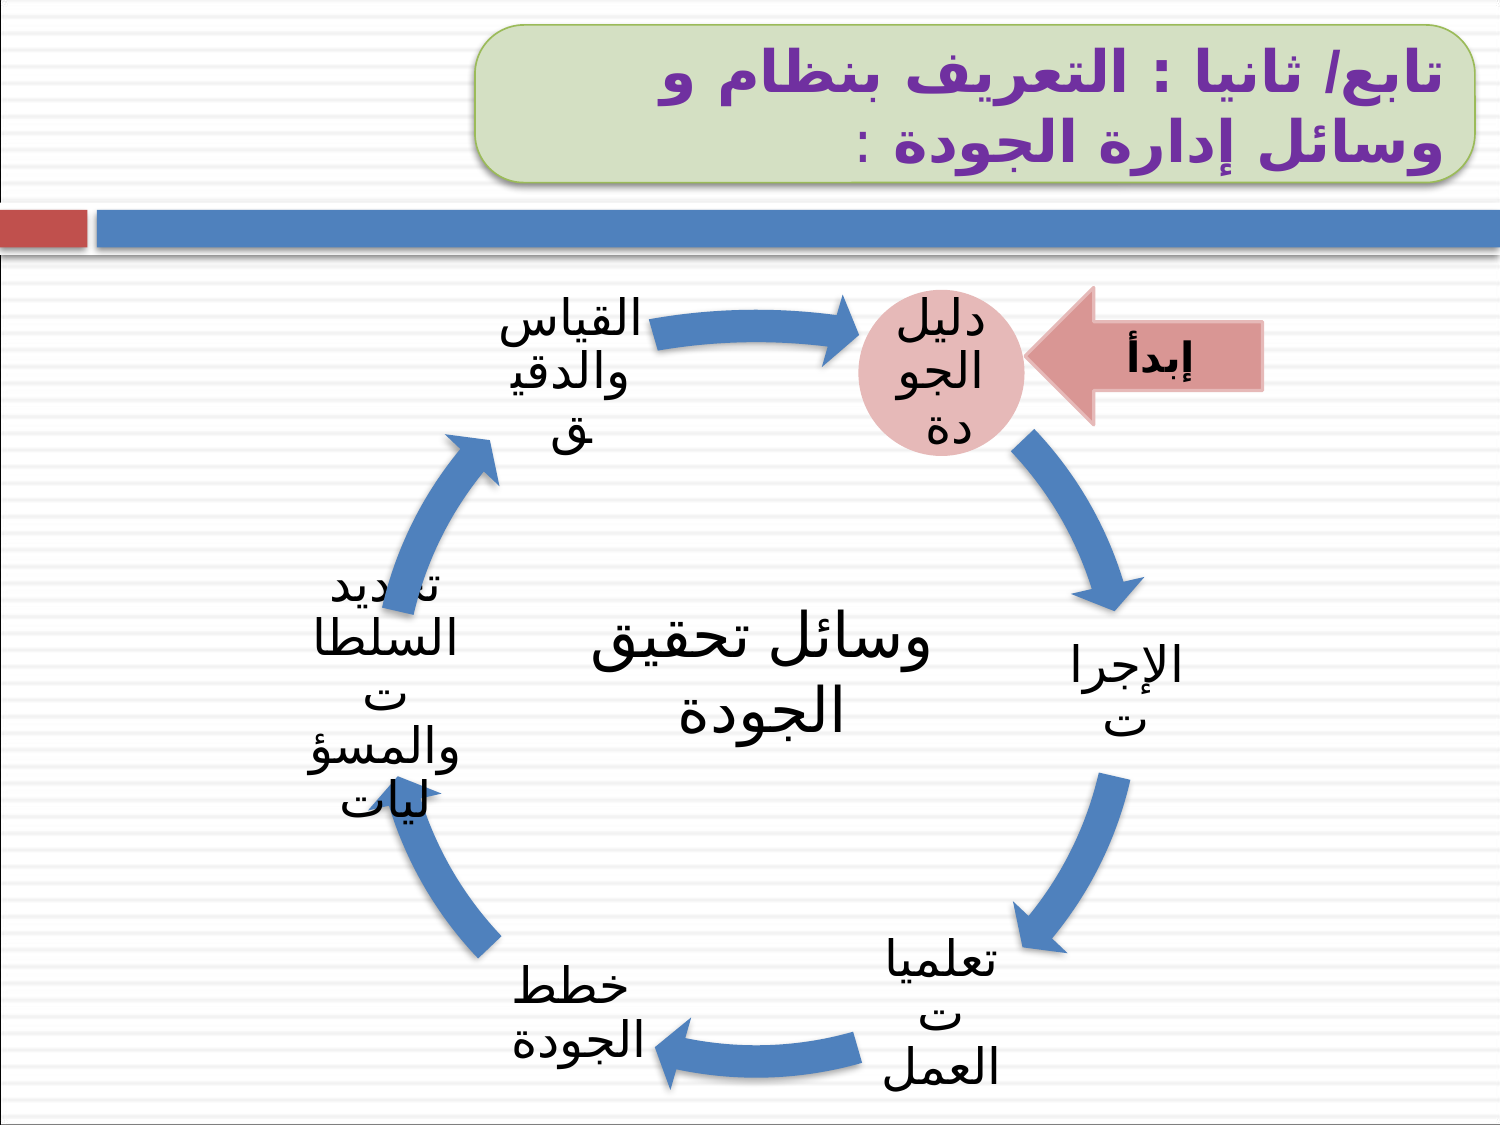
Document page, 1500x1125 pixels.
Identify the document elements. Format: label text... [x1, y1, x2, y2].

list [62, 287, 1451, 1101]
picture [0, 0, 1500, 202]
text_box تابع/ ثانيا : التعريف بنظام و وسائل إدارة الجودة : [474, 24, 1476, 184]
picture [0, 255, 1500, 1125]
